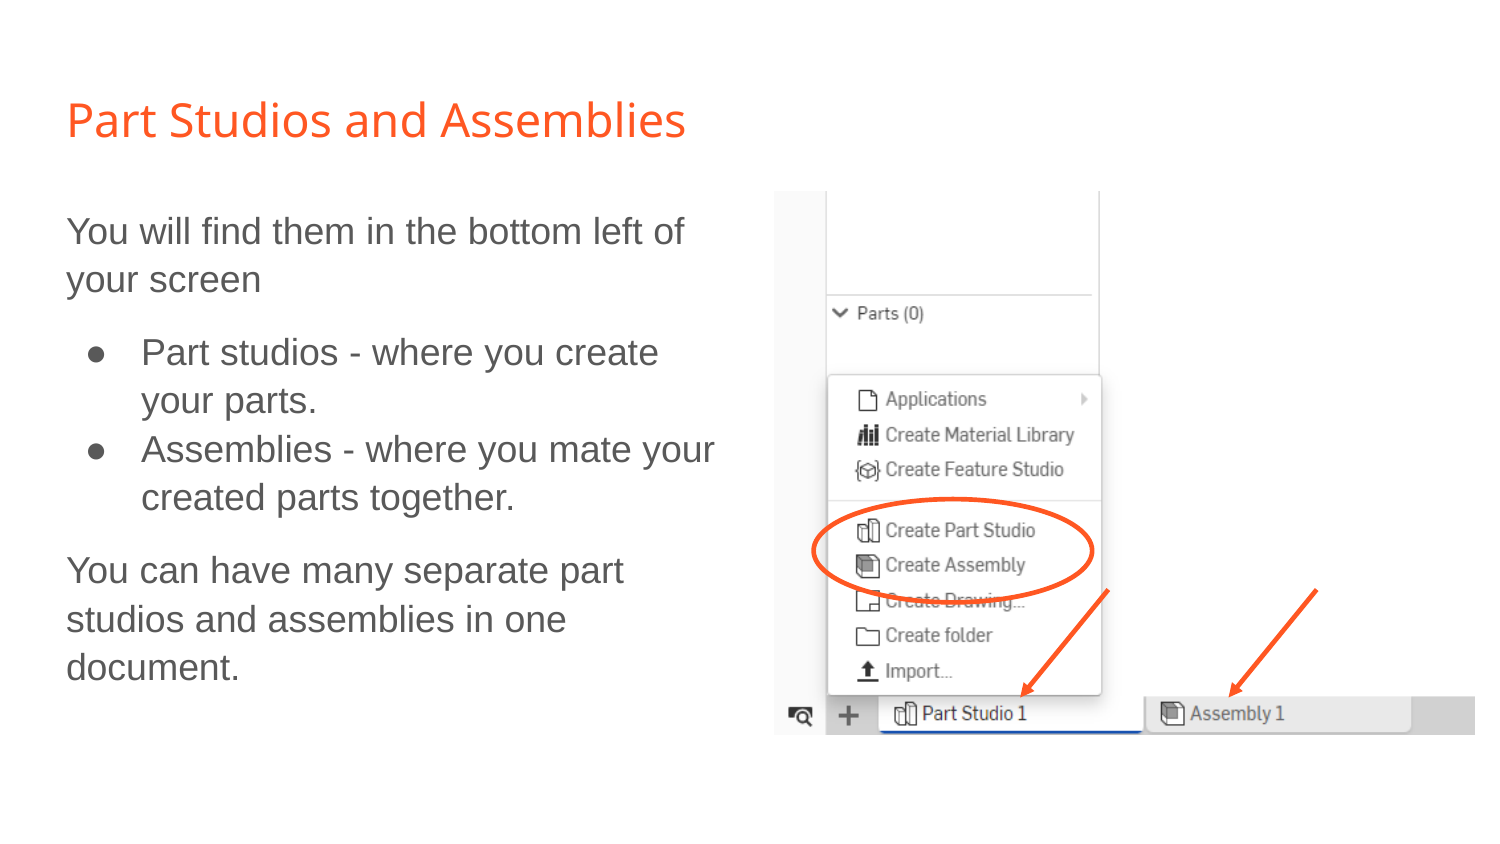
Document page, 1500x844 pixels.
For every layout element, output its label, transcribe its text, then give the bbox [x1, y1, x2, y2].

list You will find them in the bottom left of your screen Part studios - where you create your parts. Assemblies - where you mate your created parts together. You can have many separate part studios and assemblies in one document. [51, 189, 750, 750]
title Part Studios and Assemblies [51, 72, 1449, 167]
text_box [1228, 589, 1317, 698]
picture [774, 191, 1476, 735]
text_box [1019, 589, 1109, 698]
